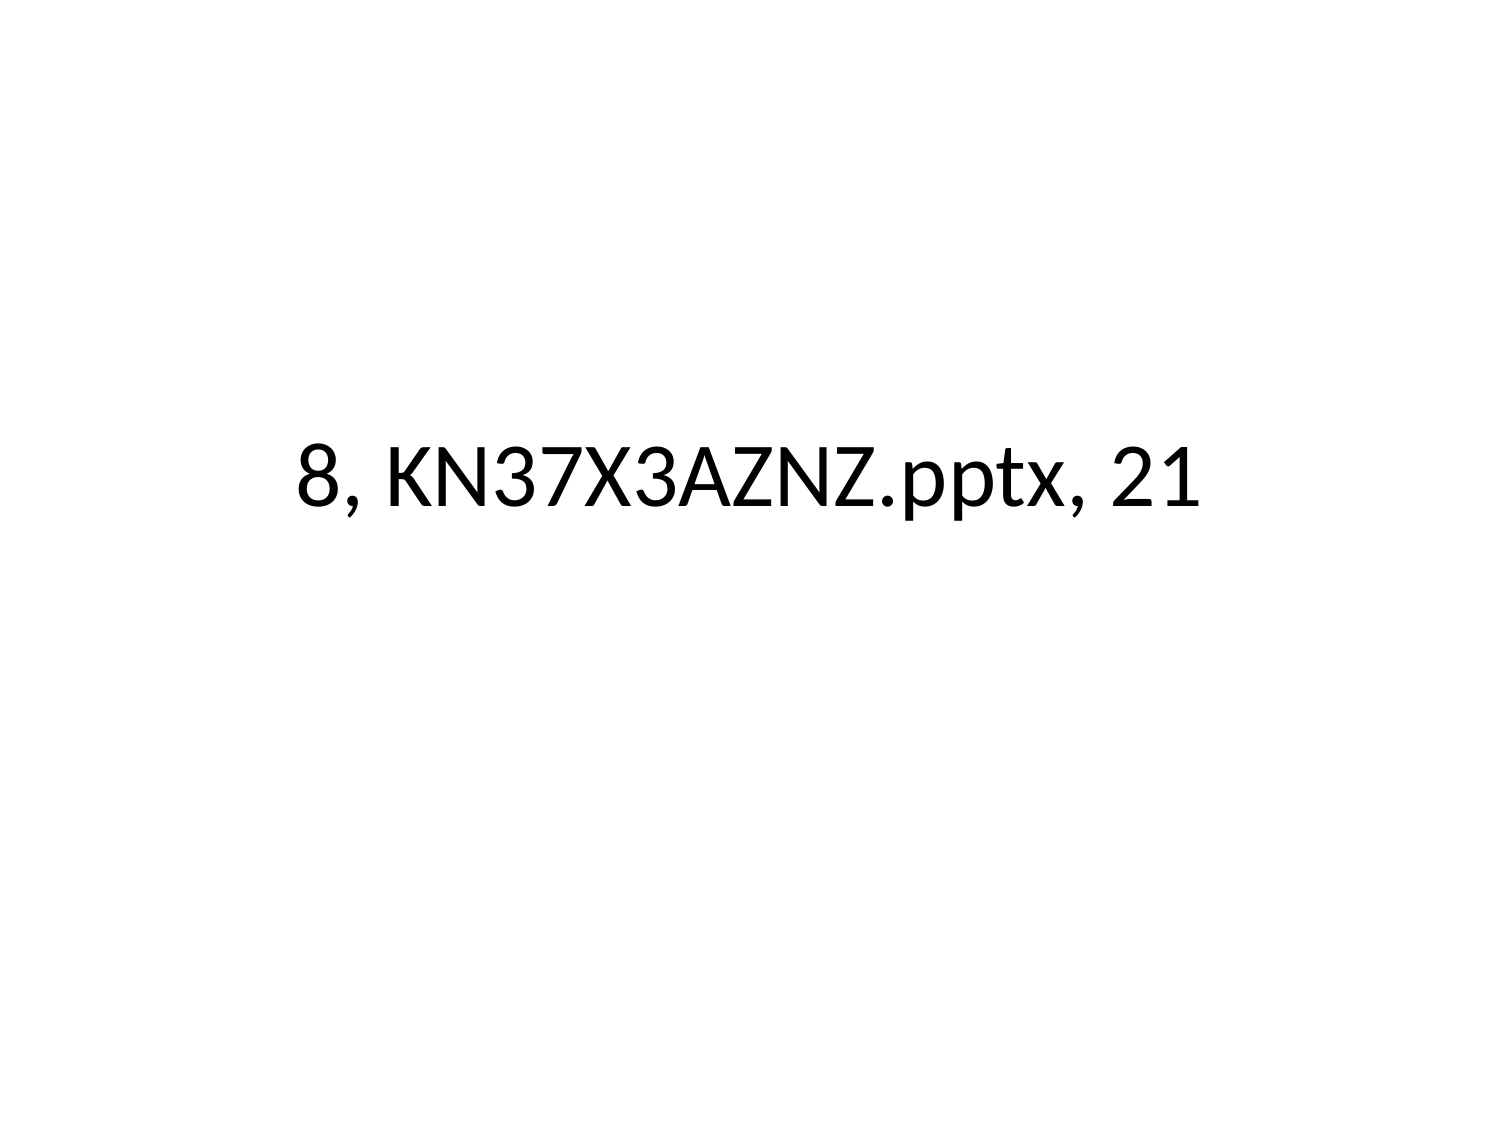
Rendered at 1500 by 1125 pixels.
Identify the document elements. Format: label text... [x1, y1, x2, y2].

title 8, KN37X3AZNZ.pptx, 21 [112, 349, 1388, 591]
